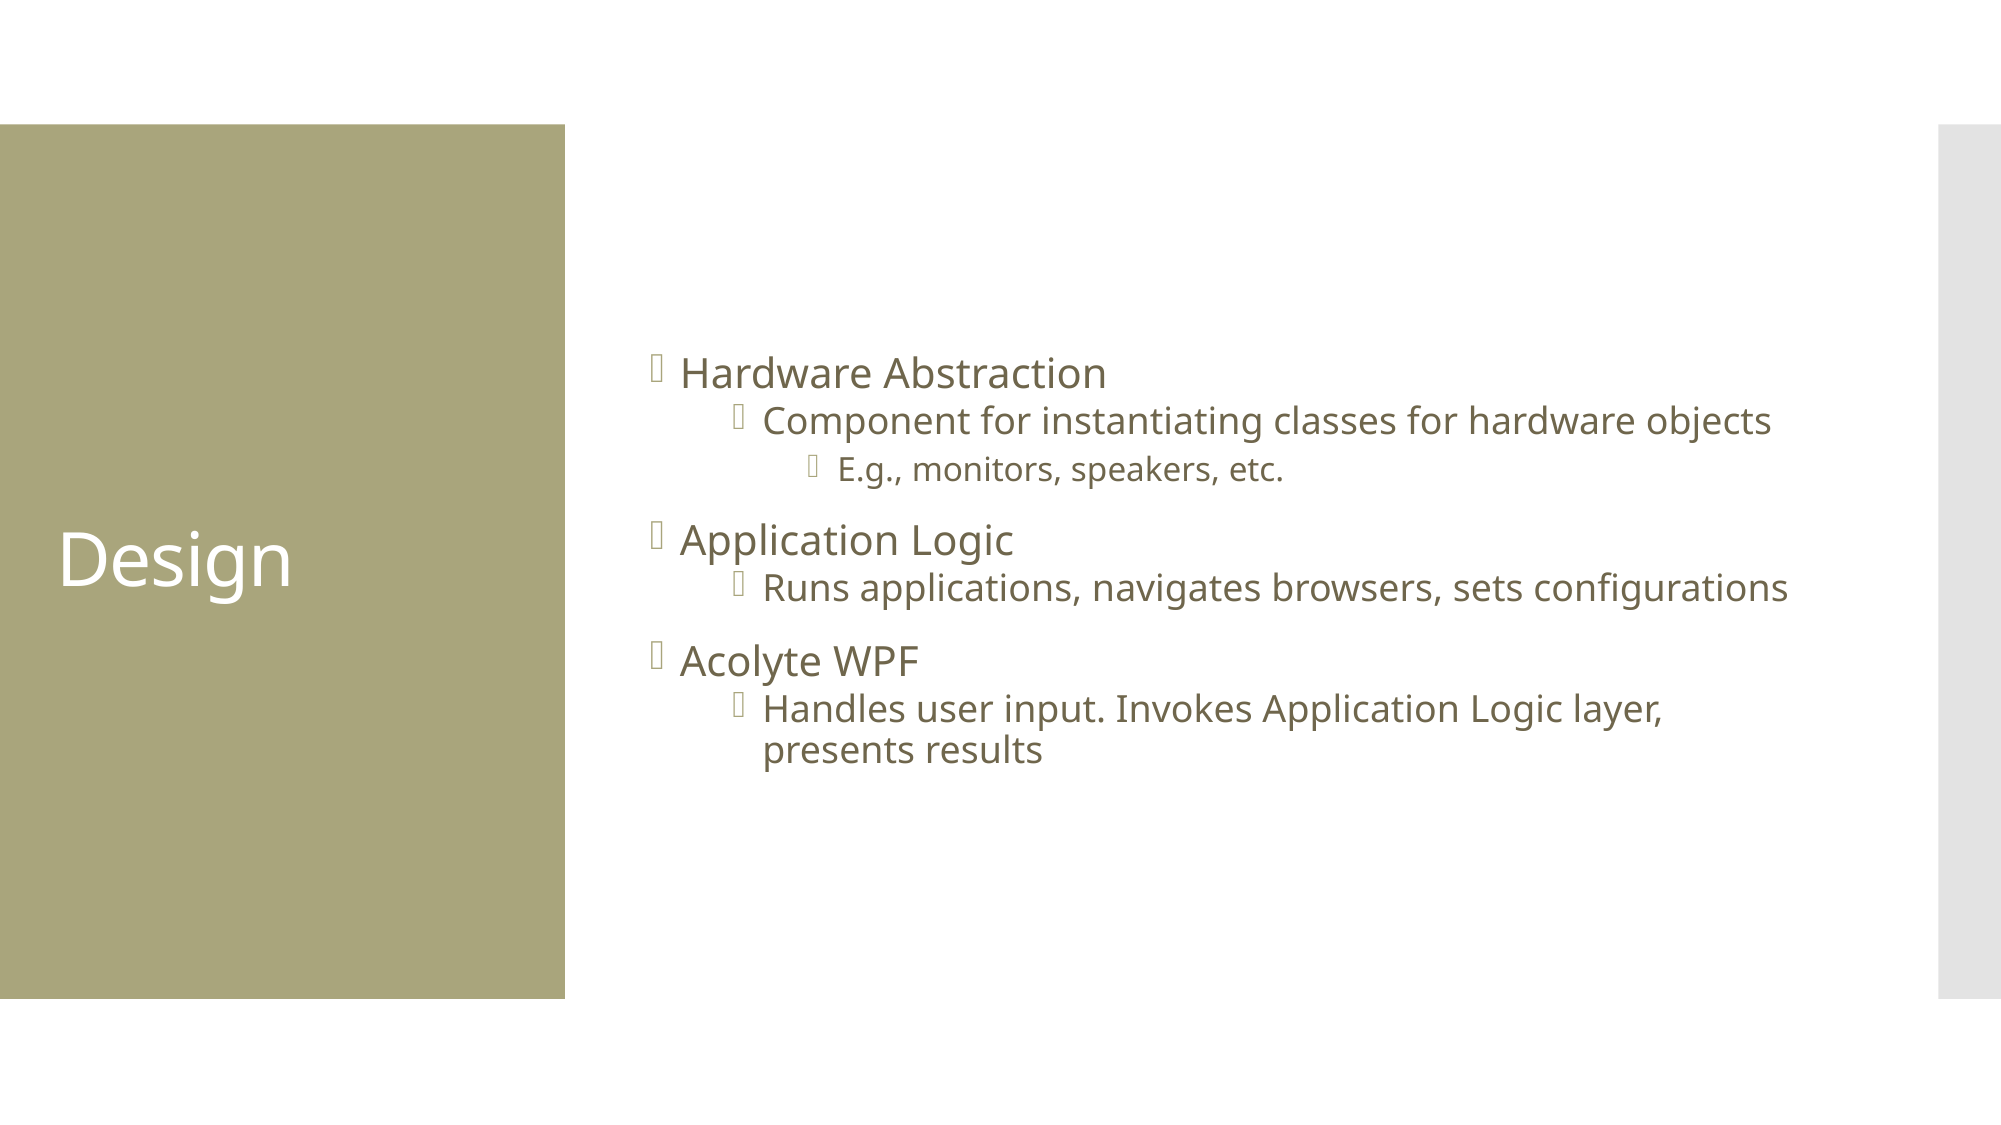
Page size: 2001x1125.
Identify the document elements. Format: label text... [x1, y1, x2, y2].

title Design [41, 184, 525, 940]
list Hardware Abstraction Component for instantiating classes for hardware objects E.g., monitors, speakers, etc. Application Logic Runs applications, navigates browsers, sets configurations Acolyte WPF Handles user input. Invokes Application Logic layer, presents results [634, 141, 1835, 982]
